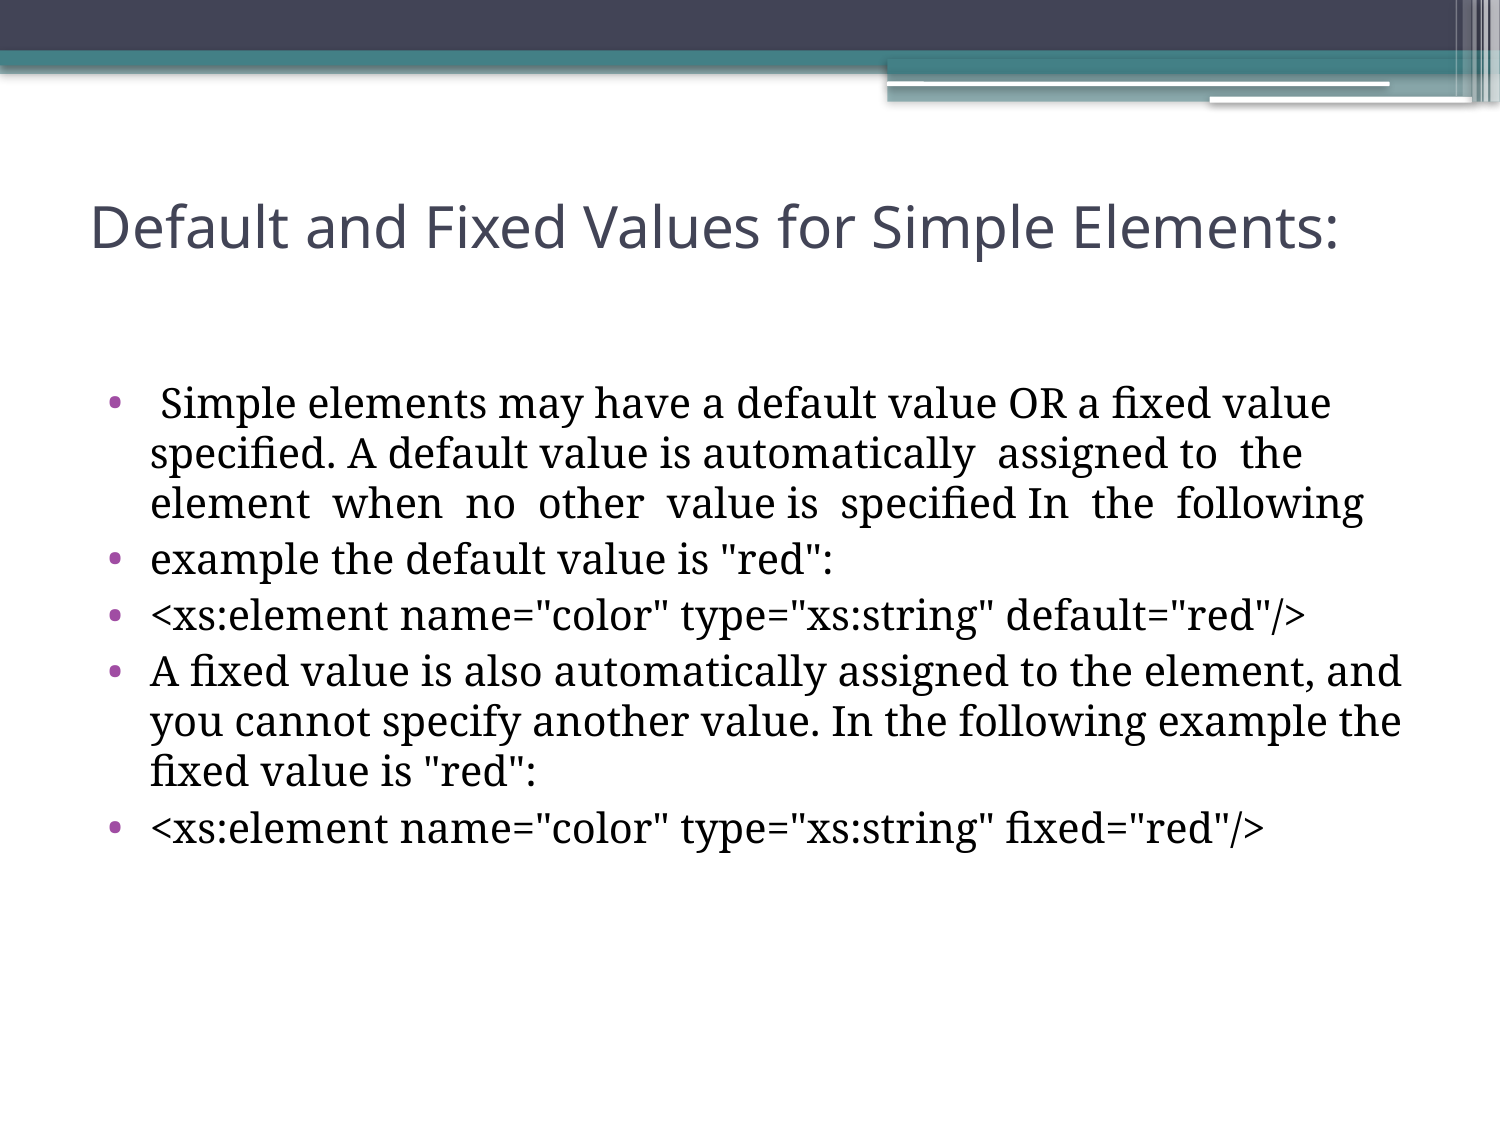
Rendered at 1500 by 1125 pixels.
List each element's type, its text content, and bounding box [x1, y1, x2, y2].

title Default and Fixed Values for Simple Elements: [75, 137, 1425, 313]
list Simple elements may have a default value OR a fixed value specified. A default value is automatically assigned to the element when no other value is specified In the following example the default value is "red": <xs:element name="color" type="xs:string" default="red"/> A fixed value is also automatically assigned to the element, and you cannot specify another value. In the following example the fixed value is "red": <xs:element name="color" type="xs:string" fixed="red"/> [75, 368, 1425, 1079]
